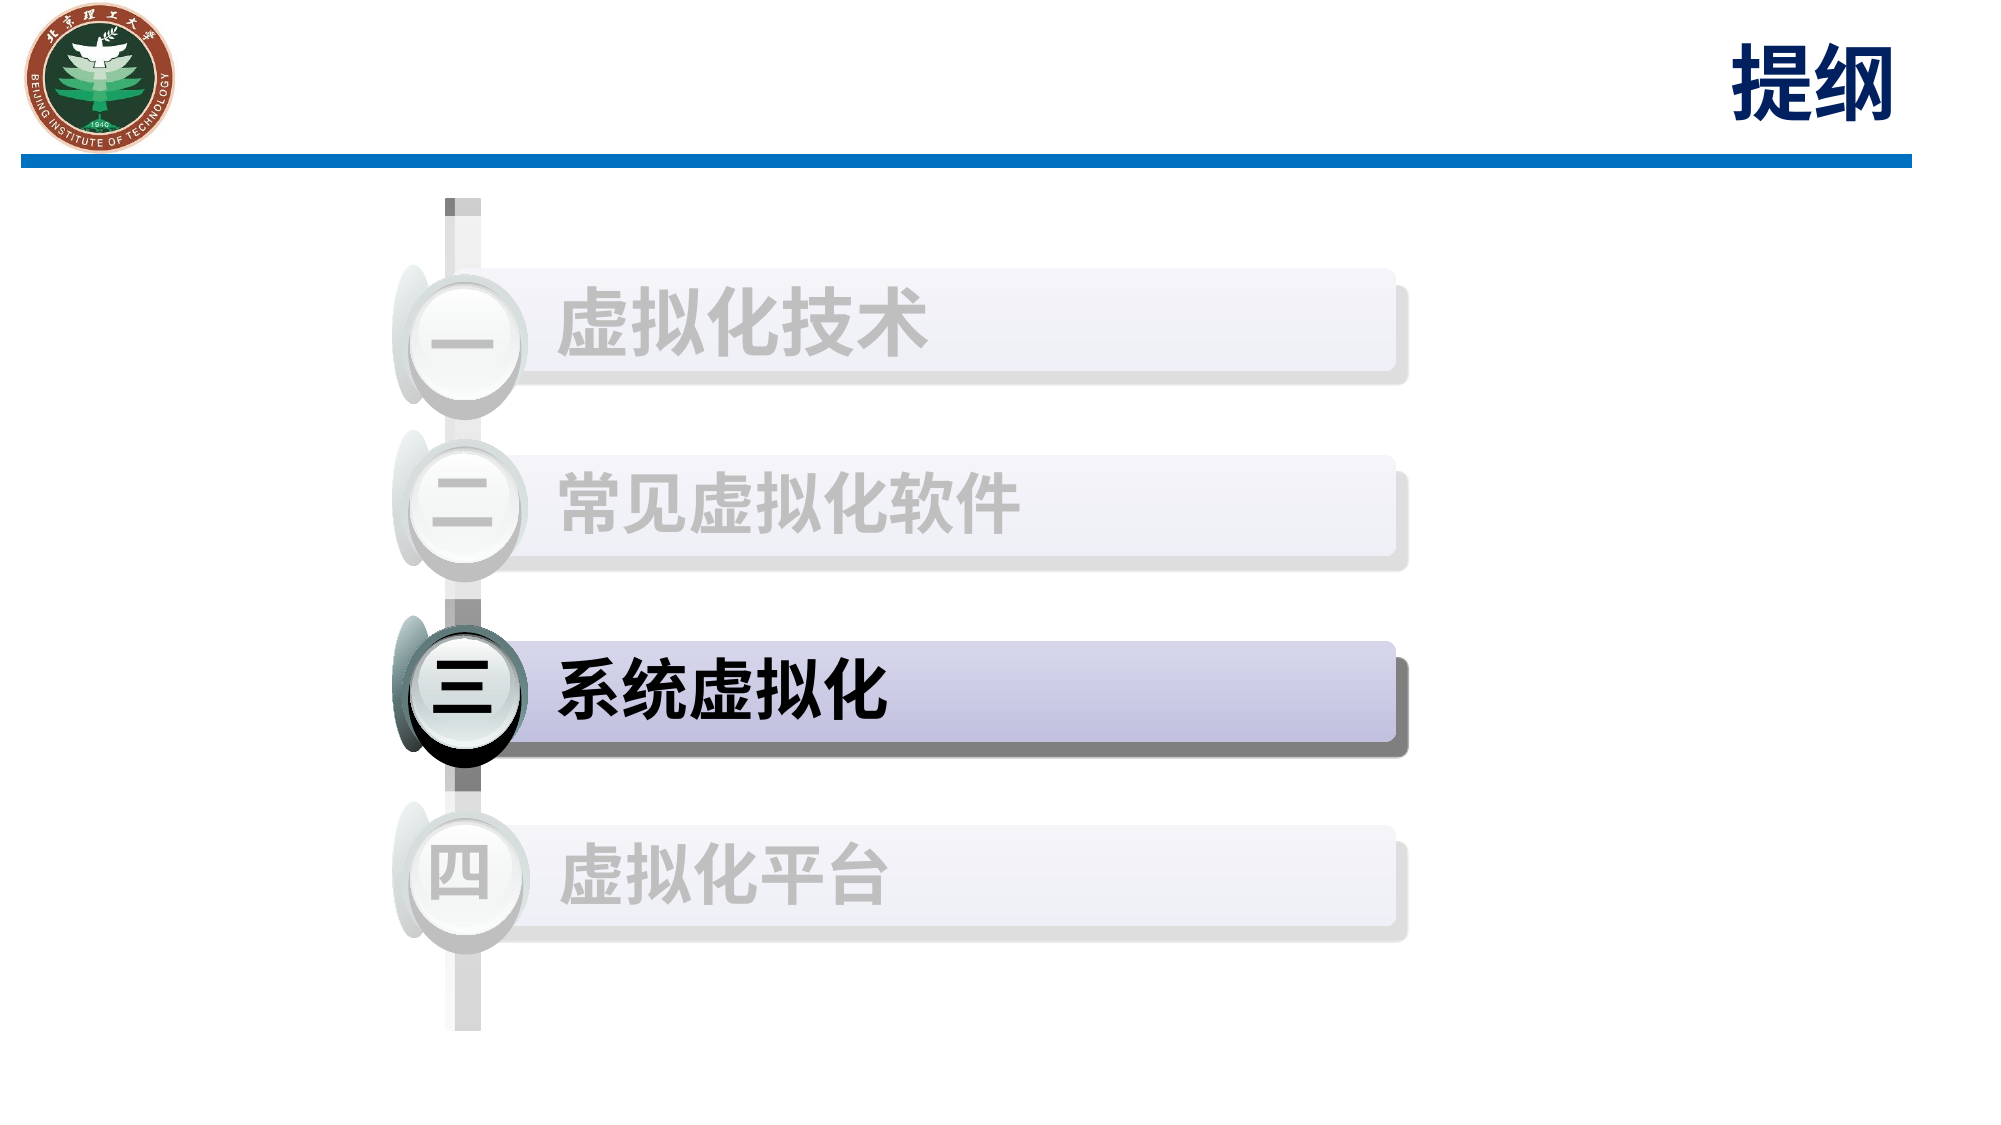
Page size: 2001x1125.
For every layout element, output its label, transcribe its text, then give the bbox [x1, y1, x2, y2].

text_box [392, 429, 1397, 583]
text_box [47, 596, 880, 632]
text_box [392, 615, 1397, 769]
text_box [392, 801, 1397, 955]
text_box [21, 154, 1912, 168]
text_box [392, 264, 1397, 429]
text_box 提纲 [962, 51, 1912, 139]
text_box [237, 791, 1598, 1036]
text_box [199, 216, 1559, 600]
picture [21, 0, 178, 156]
